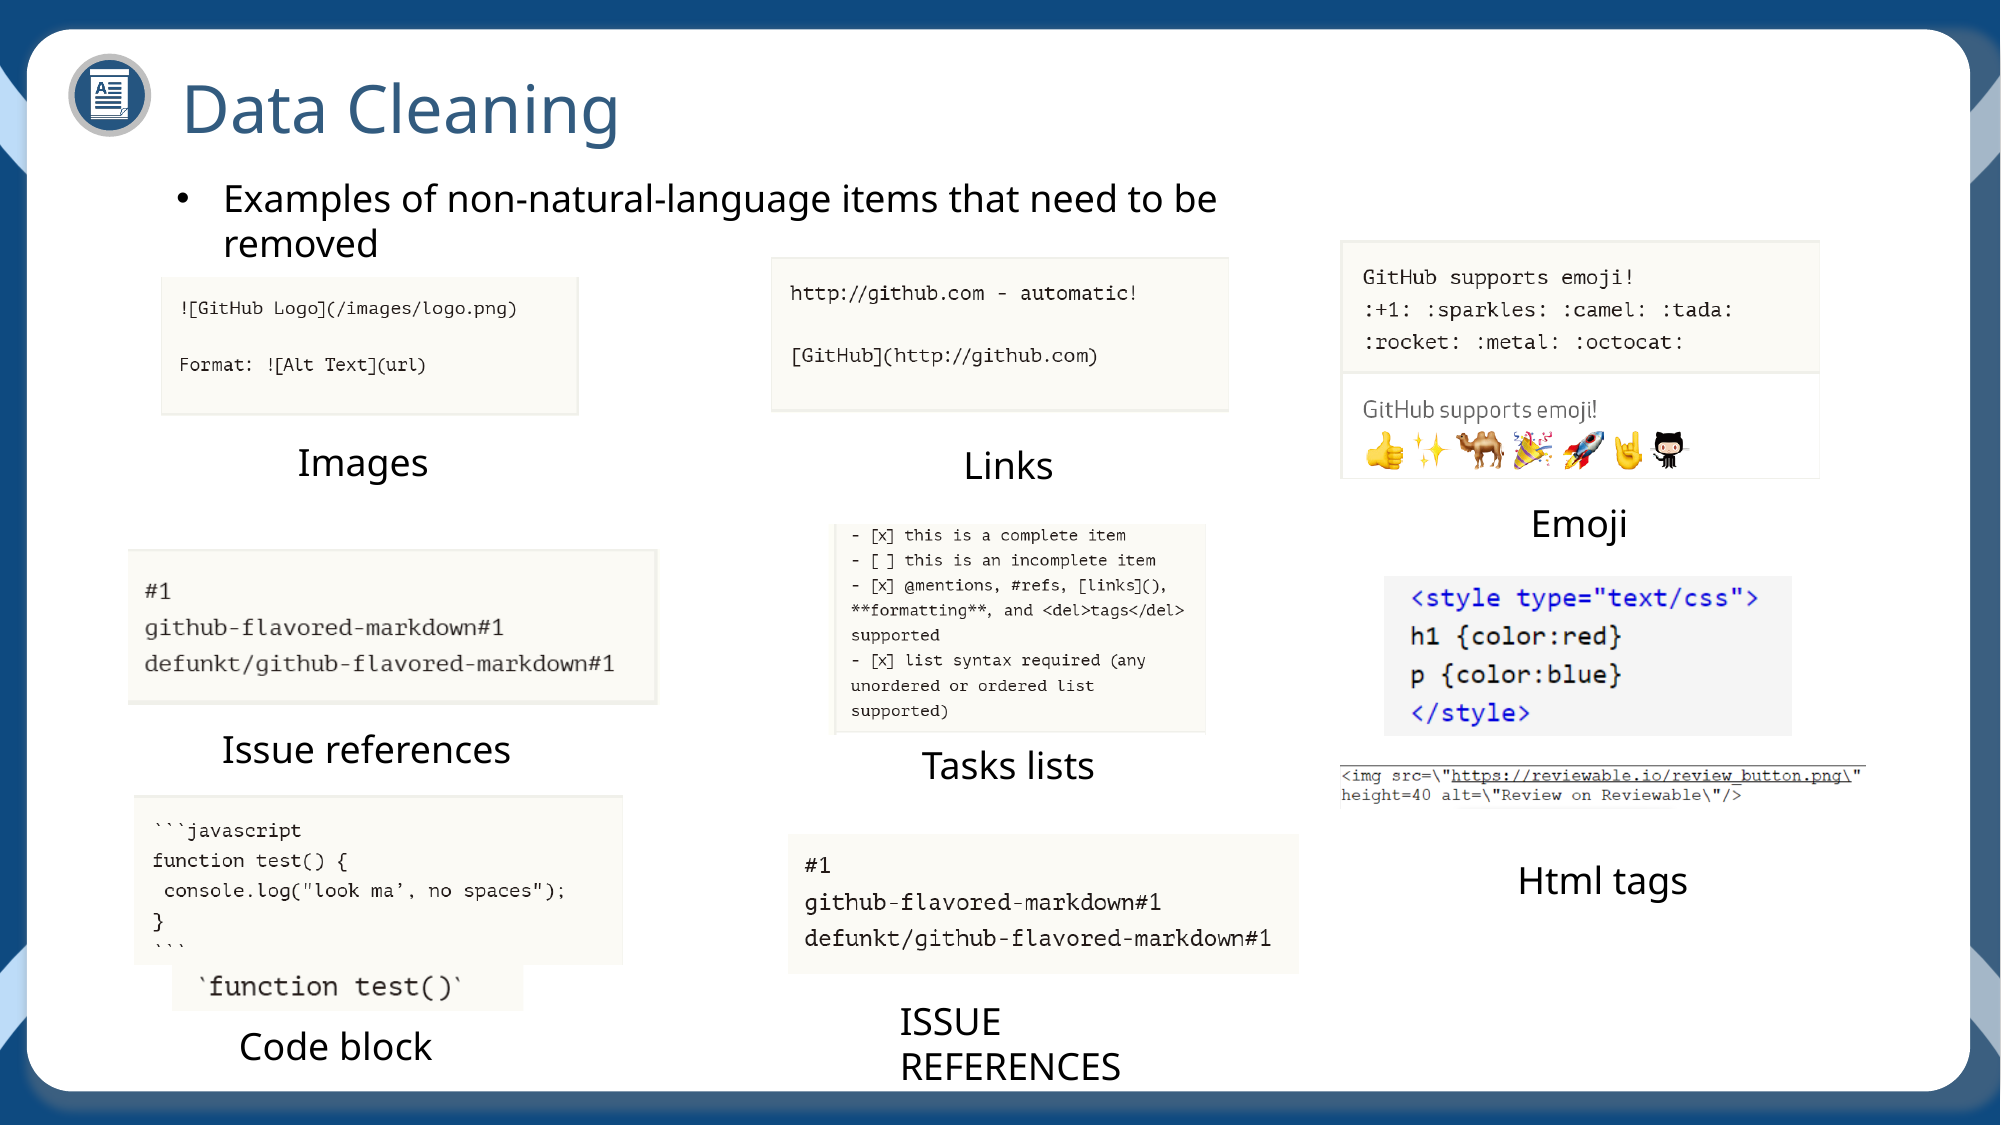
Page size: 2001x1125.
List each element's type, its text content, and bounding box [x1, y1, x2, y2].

text_box Issue references [109, 718, 625, 778]
text_box Html tags [1450, 849, 1756, 910]
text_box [71, 56, 149, 134]
text_box Emoji [1412, 492, 1747, 552]
text_box ISSUE REFERENCES [885, 990, 1236, 1096]
picture [770, 257, 1229, 413]
picture [128, 549, 660, 705]
picture [1340, 765, 1866, 809]
text_box Code block [183, 1015, 489, 1076]
picture [134, 795, 623, 1012]
picture [0, 0, 2000, 1125]
picture [1384, 576, 1792, 736]
picture [828, 524, 1206, 735]
text_box Links [760, 434, 1257, 494]
text_box Images [105, 431, 621, 491]
text_box Tasks lists [856, 735, 1161, 795]
text_box Examples of non-natural-language items that need to be removed [161, 167, 1328, 273]
picture [161, 277, 579, 416]
text_box Data Cleaning [161, 56, 1589, 157]
picture [788, 834, 1299, 974]
picture [1340, 240, 1820, 480]
